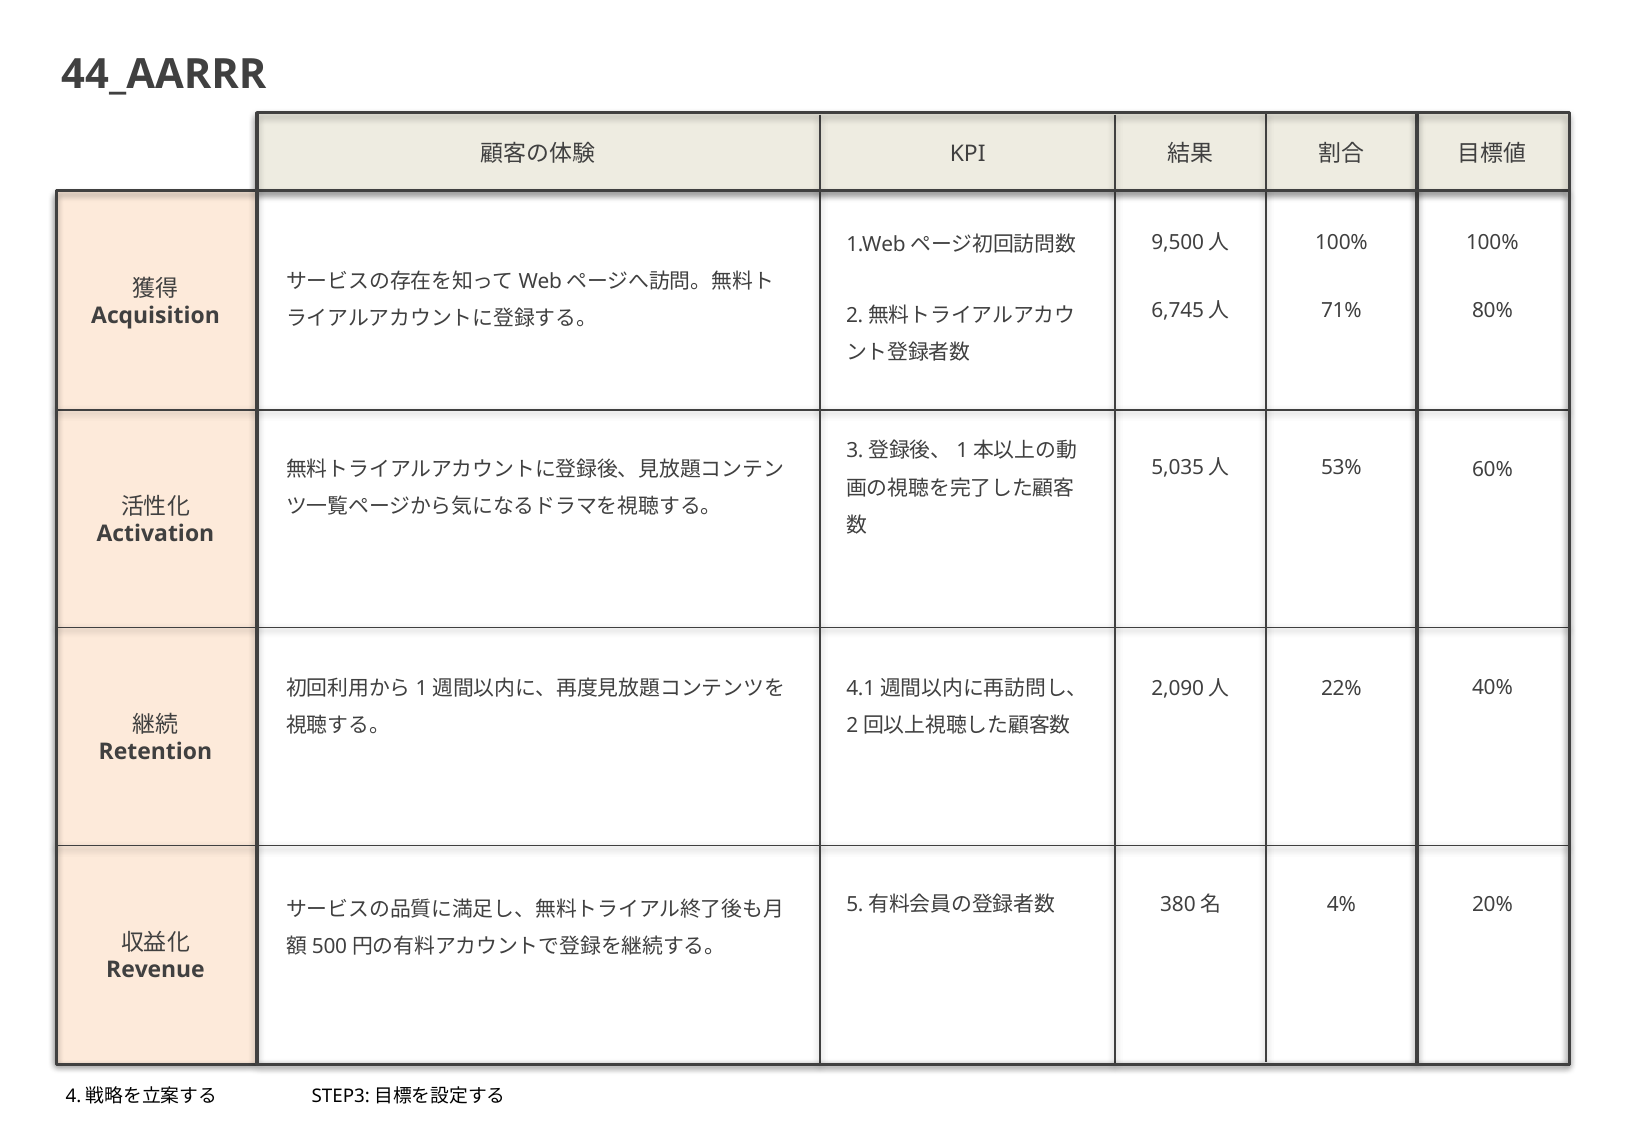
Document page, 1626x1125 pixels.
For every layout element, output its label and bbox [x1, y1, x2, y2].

text_box [46, 39, 282, 104]
text_box [55, 112, 1570, 1065]
text_box [296, 1076, 521, 1114]
text_box [50, 1076, 232, 1114]
